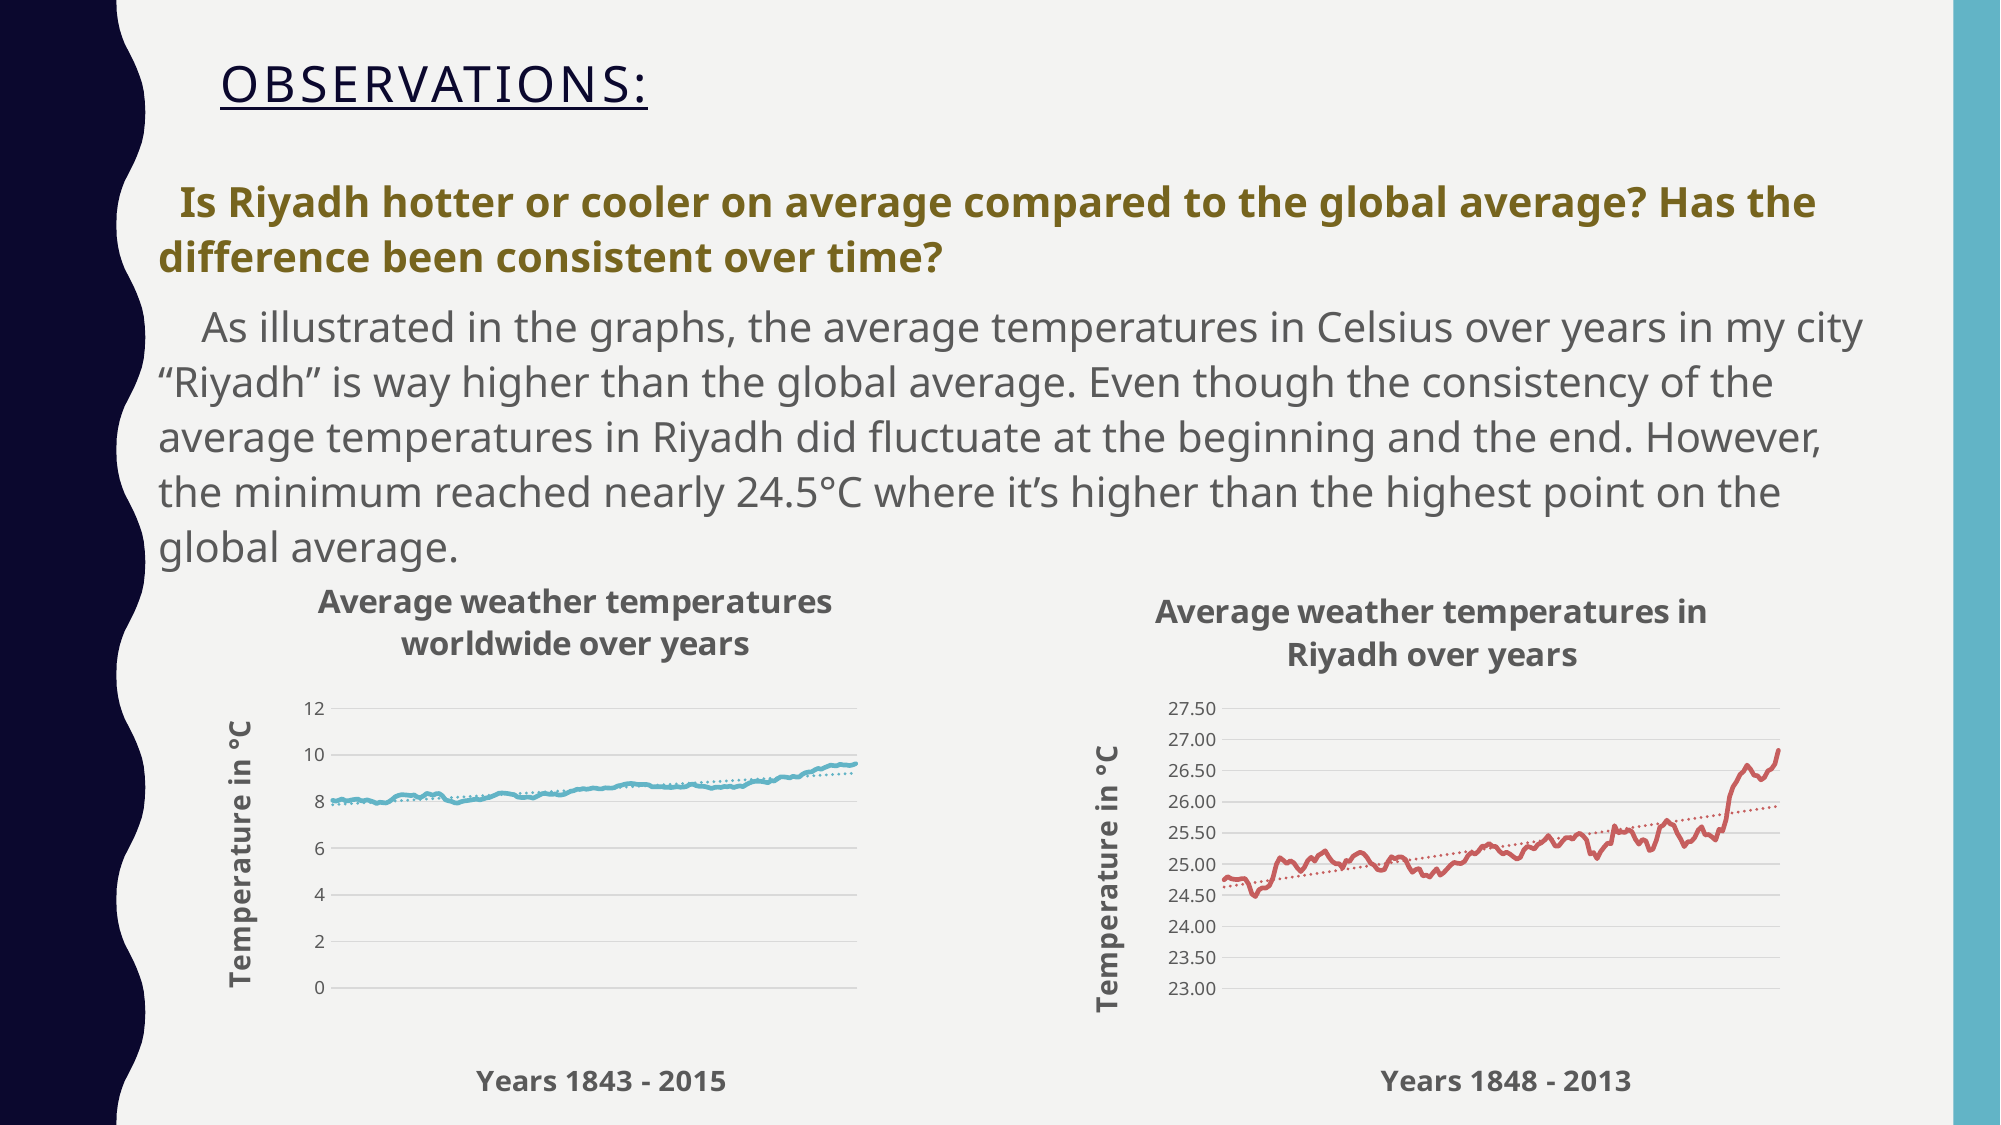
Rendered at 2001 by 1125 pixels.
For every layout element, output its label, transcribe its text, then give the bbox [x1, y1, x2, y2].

list Is Riyadh hotter or cooler on average compared to the global average? Has the difference been consistent over time? As illustrated in the graphs, the average temperatures in Celsius over years in my city “Riyadh” is way higher than the global average. Even though the consistency of the average temperatures in Riyadh did fluctuate at the beginning and the end. However, the minimum reached nearly 24.5°C where it’s higher than the highest point on the global average. [143, 163, 1908, 754]
title Observations: [205, 52, 1875, 145]
chart [1068, 562, 1795, 1110]
chart [205, 562, 871, 1110]
